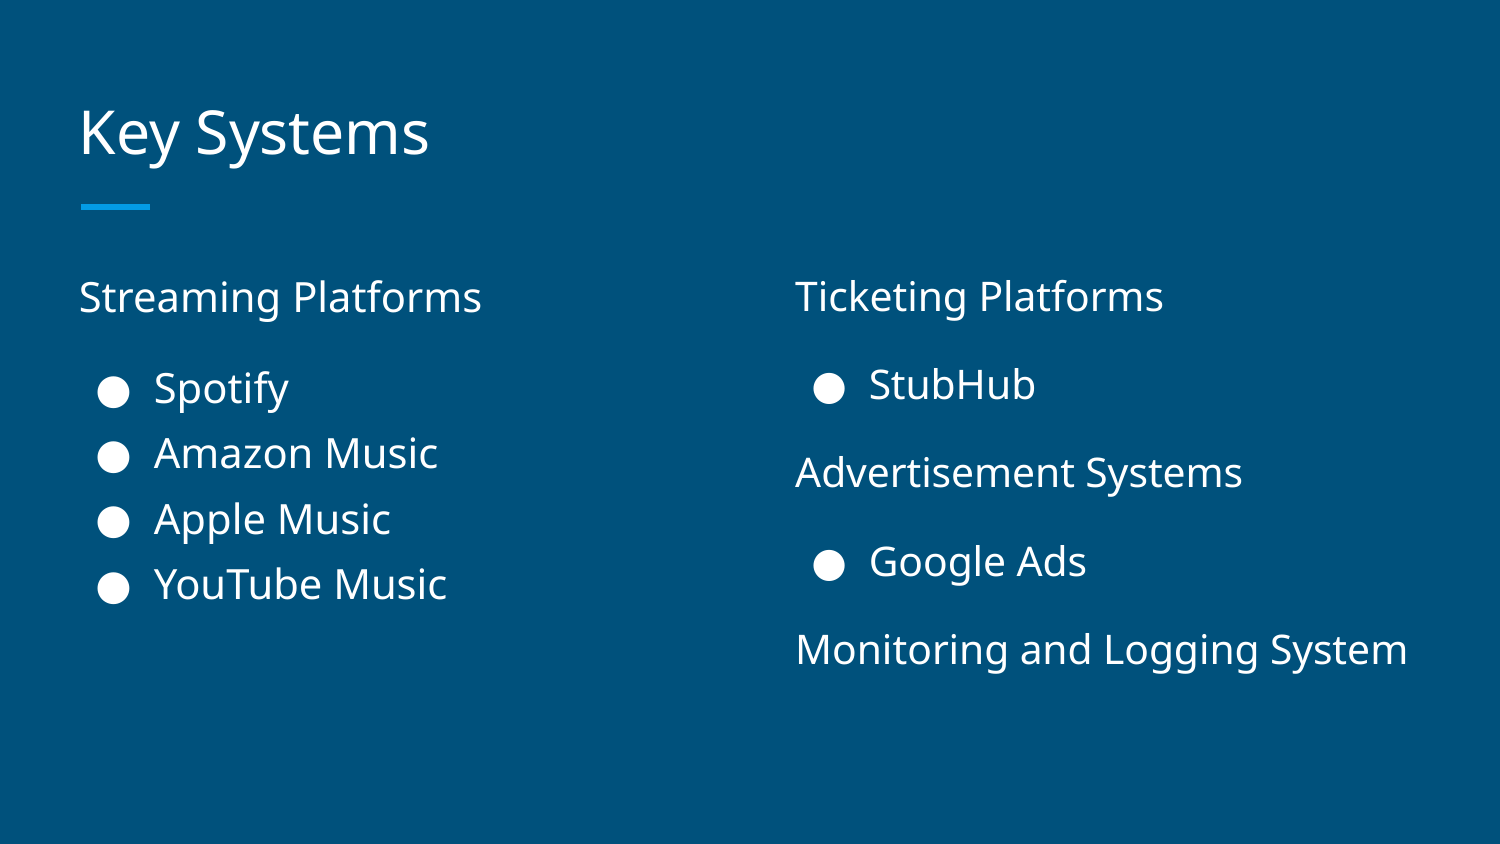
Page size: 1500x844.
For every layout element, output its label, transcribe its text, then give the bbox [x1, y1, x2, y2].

list Ticketing Platforms StubHub Advertisement Systems Google Ads Monitoring and Logging System [780, 244, 1437, 750]
list Streaming Platforms Spotify Amazon Music Apple Music YouTube Music [63, 244, 720, 750]
title Key Systems [63, 75, 1437, 188]
